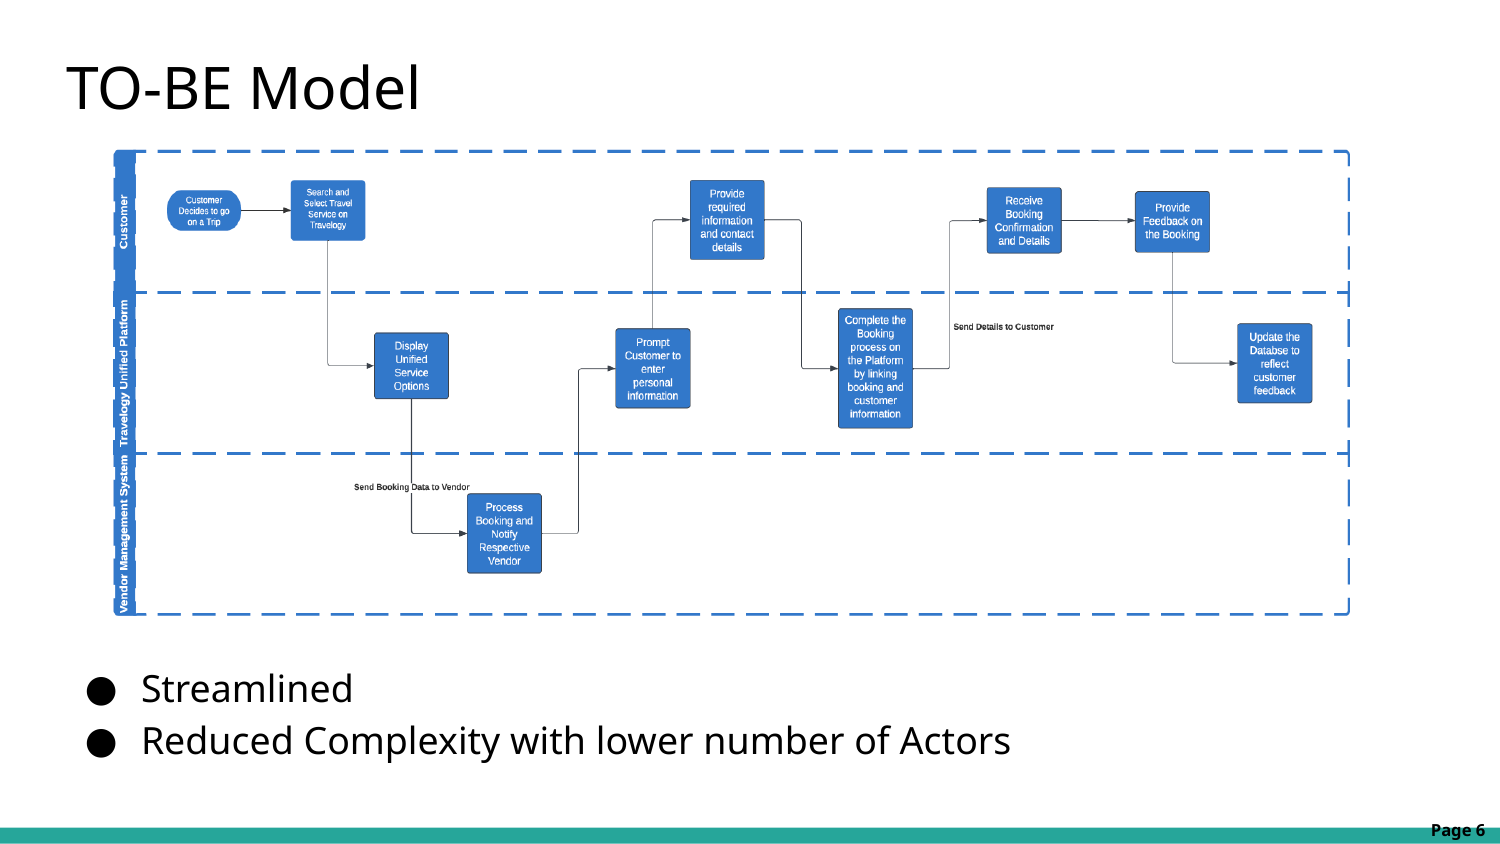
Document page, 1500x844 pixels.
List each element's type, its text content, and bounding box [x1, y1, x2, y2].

title TO-BE Model [51, 35, 1449, 137]
picture [108, 135, 1357, 626]
text_box Page 6 [1415, 810, 1500, 844]
list Streamlined Reduced Complexity with lower number of Actors [51, 643, 1449, 797]
